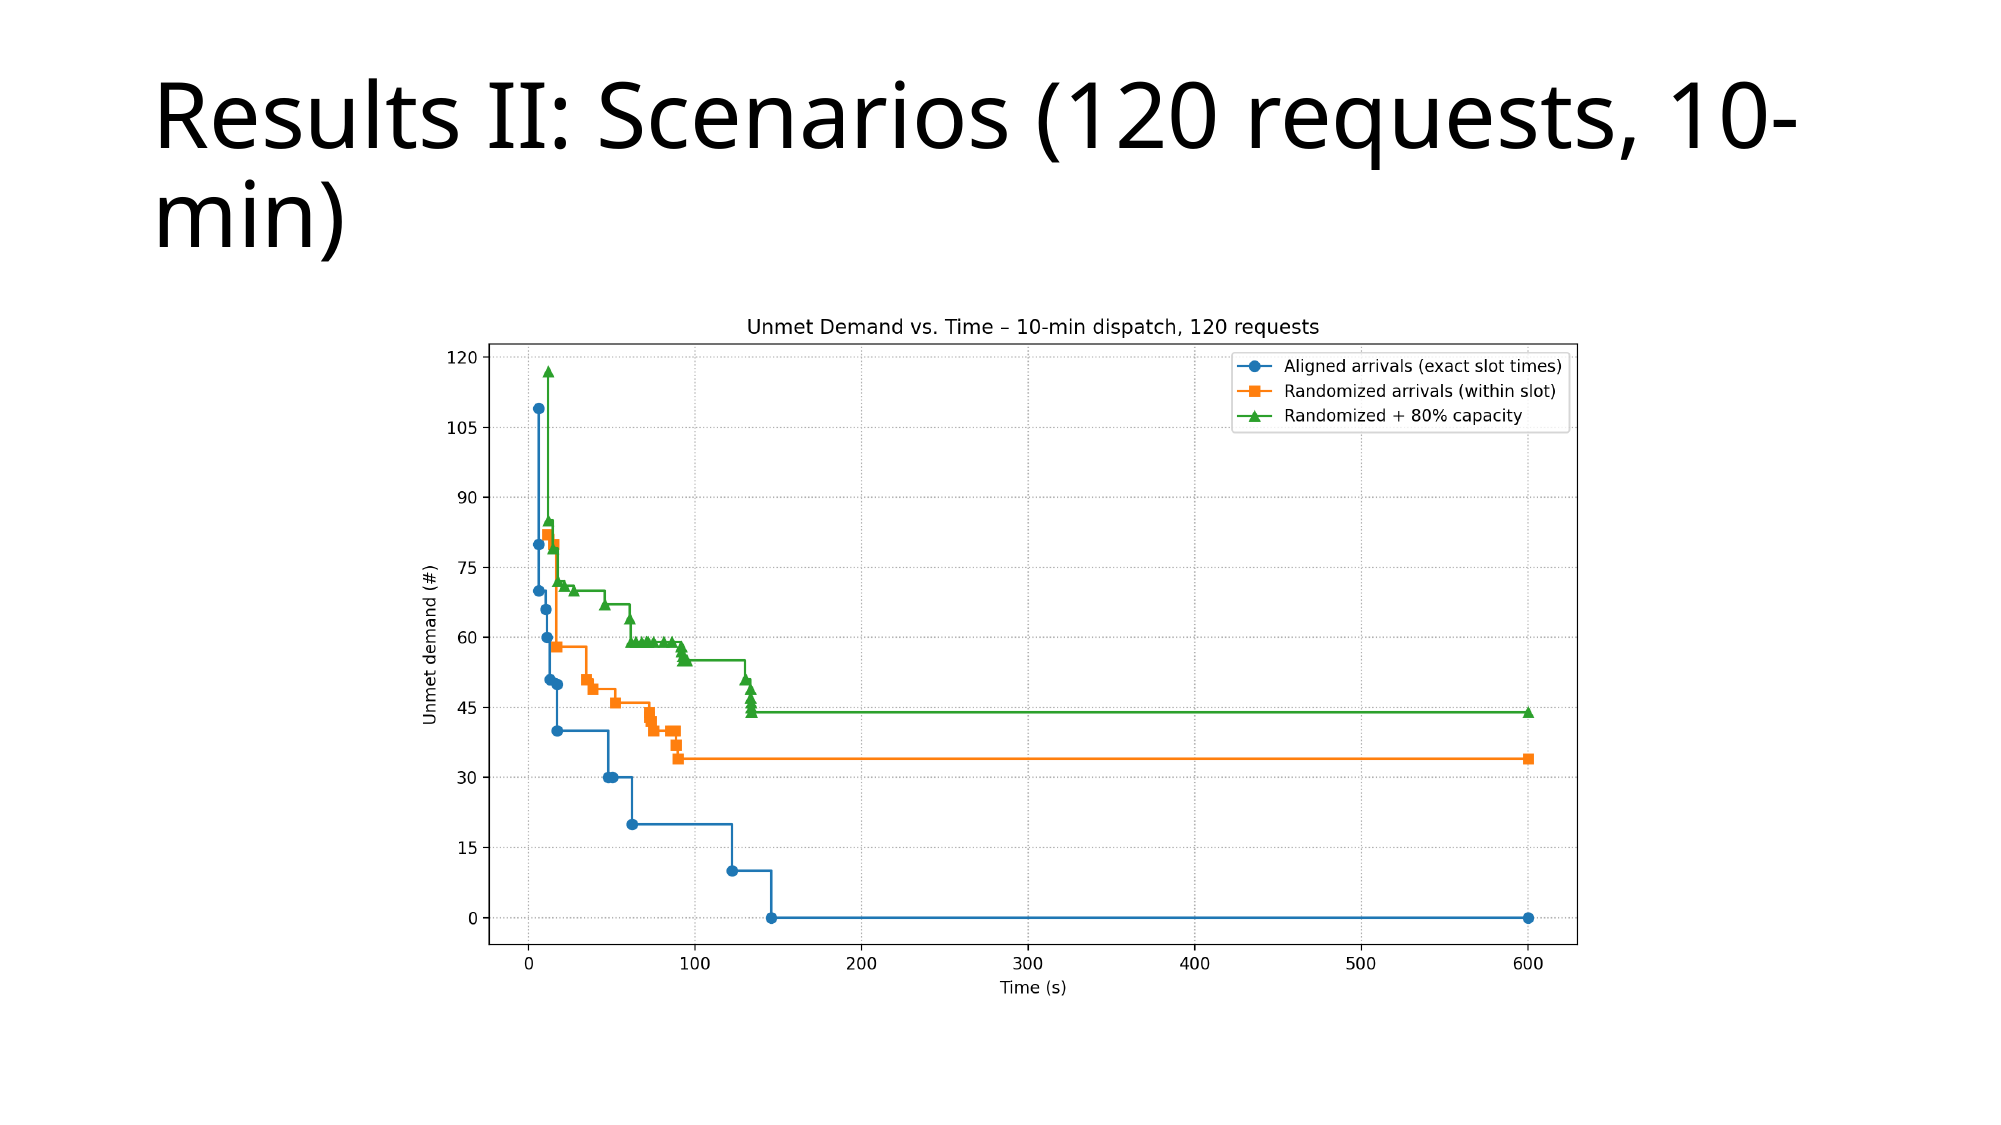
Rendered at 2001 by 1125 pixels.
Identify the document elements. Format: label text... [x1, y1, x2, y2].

title Results II: Scenarios (120 requests, 10-min) [137, 59, 1863, 278]
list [405, 299, 1595, 1014]
